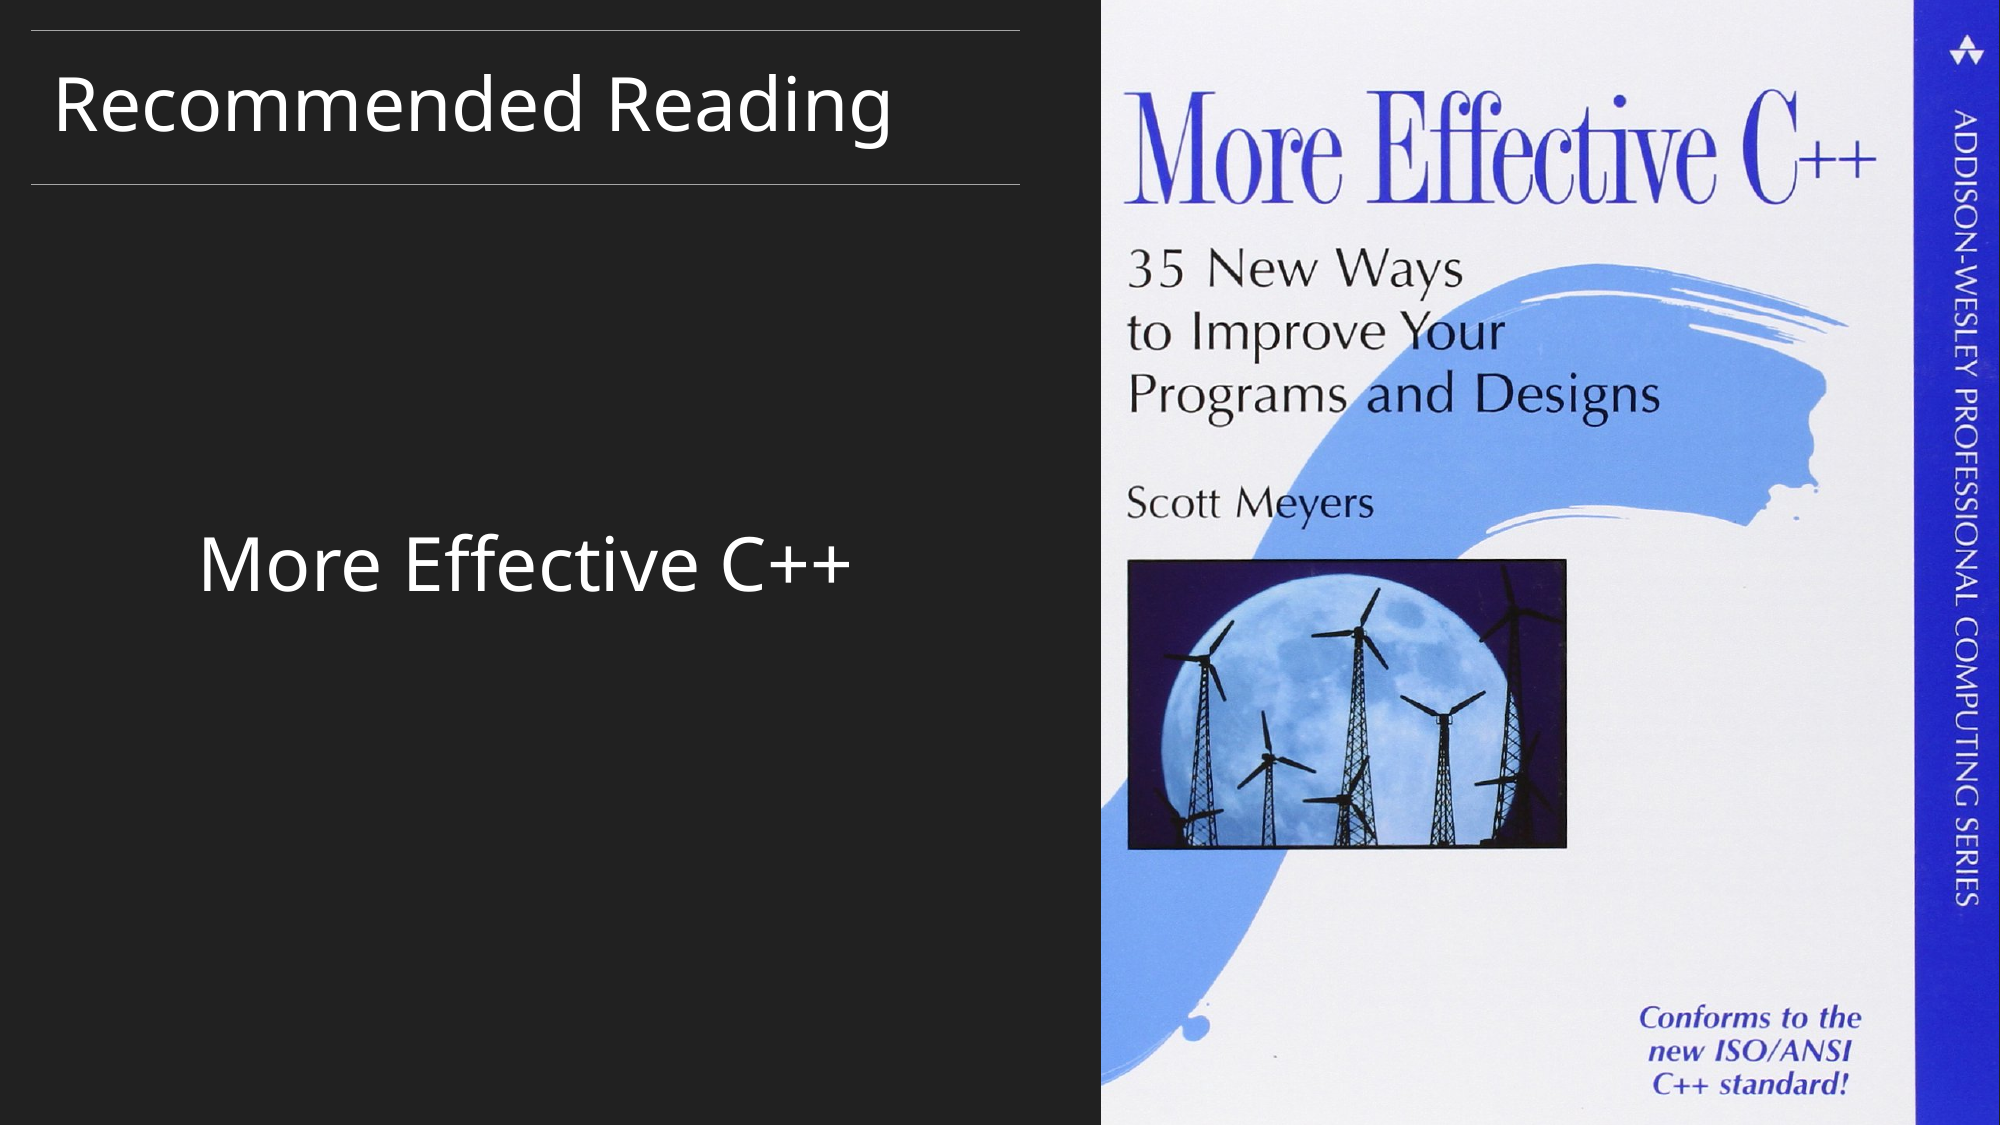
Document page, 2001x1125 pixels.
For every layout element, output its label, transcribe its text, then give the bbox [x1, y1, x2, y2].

picture [1100, 0, 1999, 1125]
text_box More Effective C++ [183, 509, 869, 615]
text_box [0, 0, 1100, 1125]
text_box Recommended Reading [18, 49, 911, 155]
